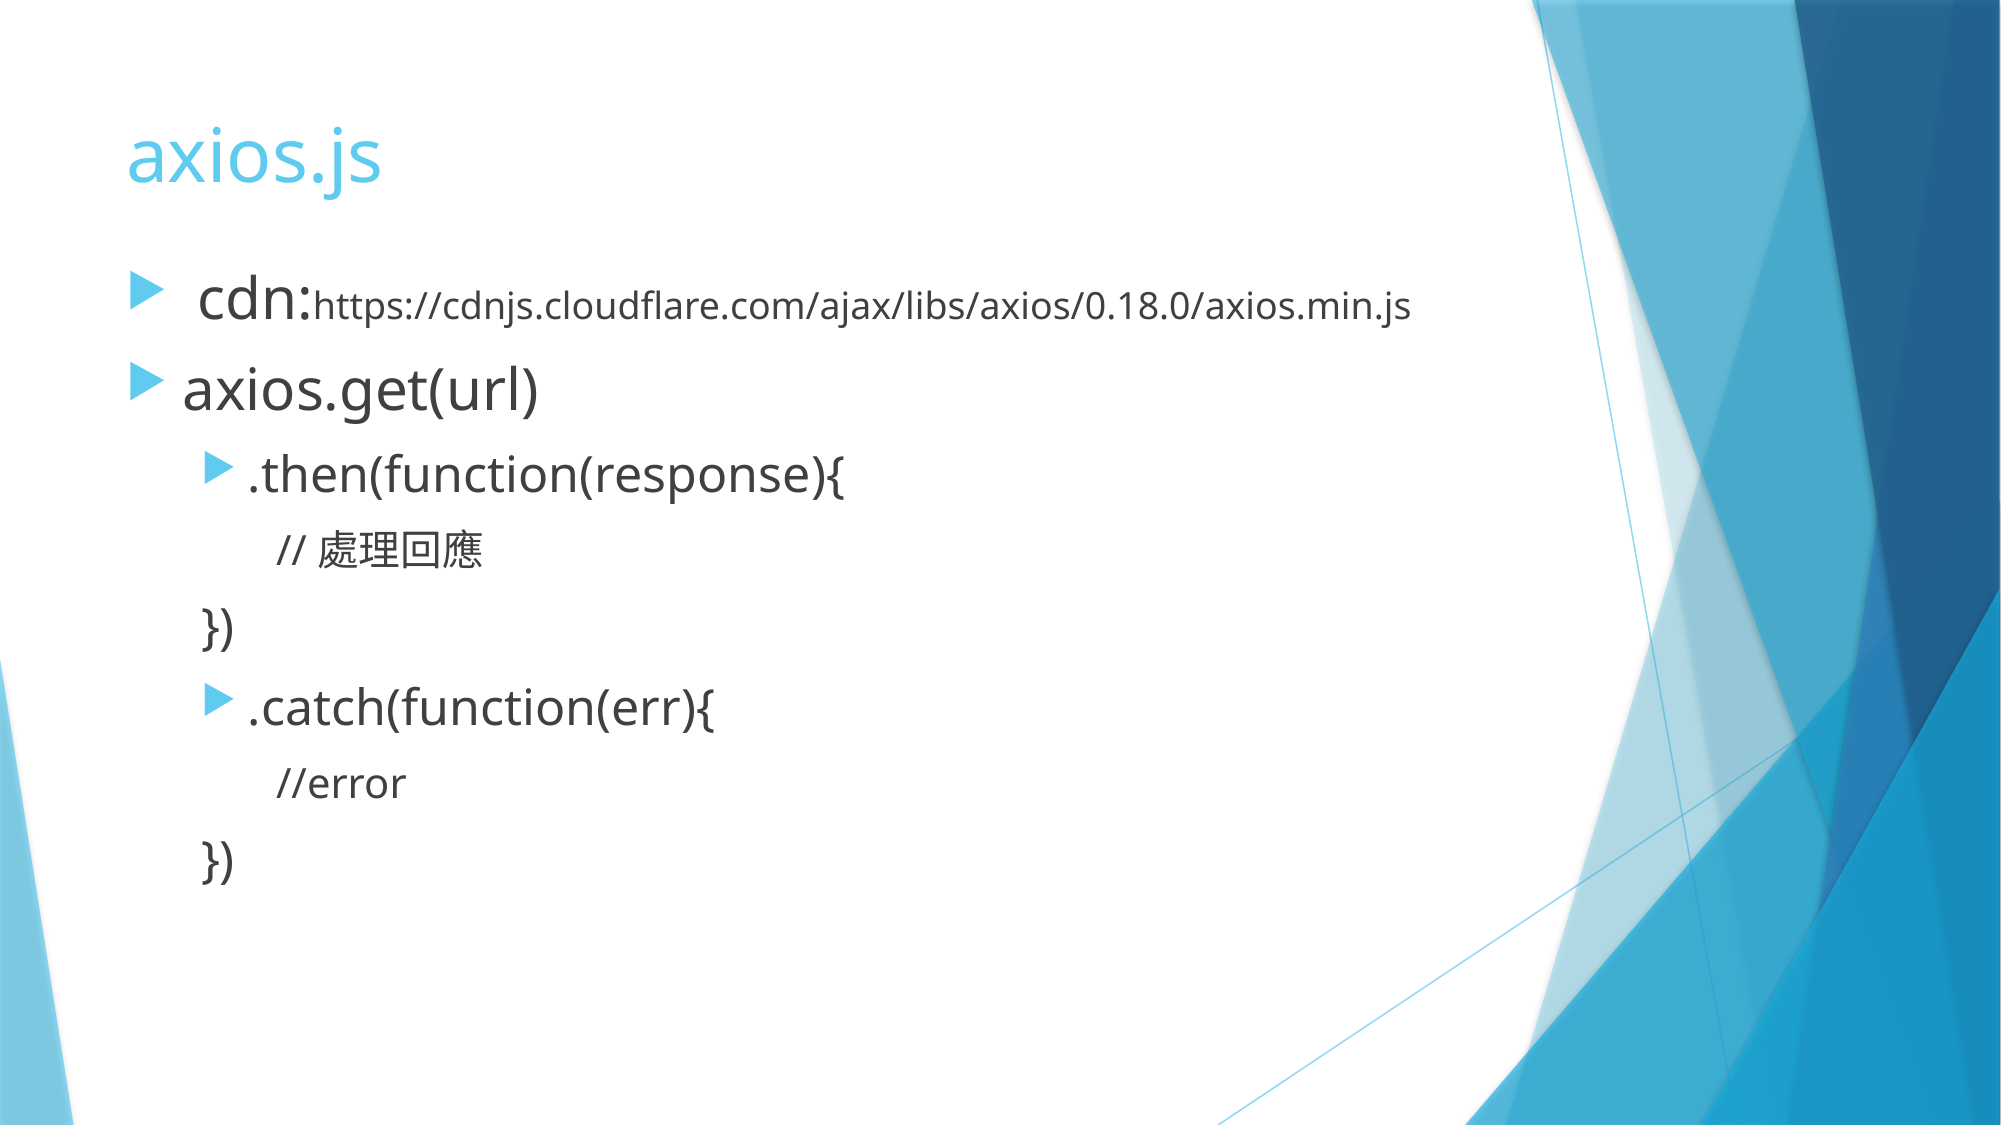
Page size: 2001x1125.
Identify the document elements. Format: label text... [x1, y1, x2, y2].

title axios.js [111, 99, 1522, 253]
list cdn:https://cdnjs.cloudflare.com/ajax/libs/axios/0.18.0/axios.min.js axios.get(url) .then(function(response){ //處理回應 }) .catch(function(err){ //error }) [111, 253, 1522, 991]
